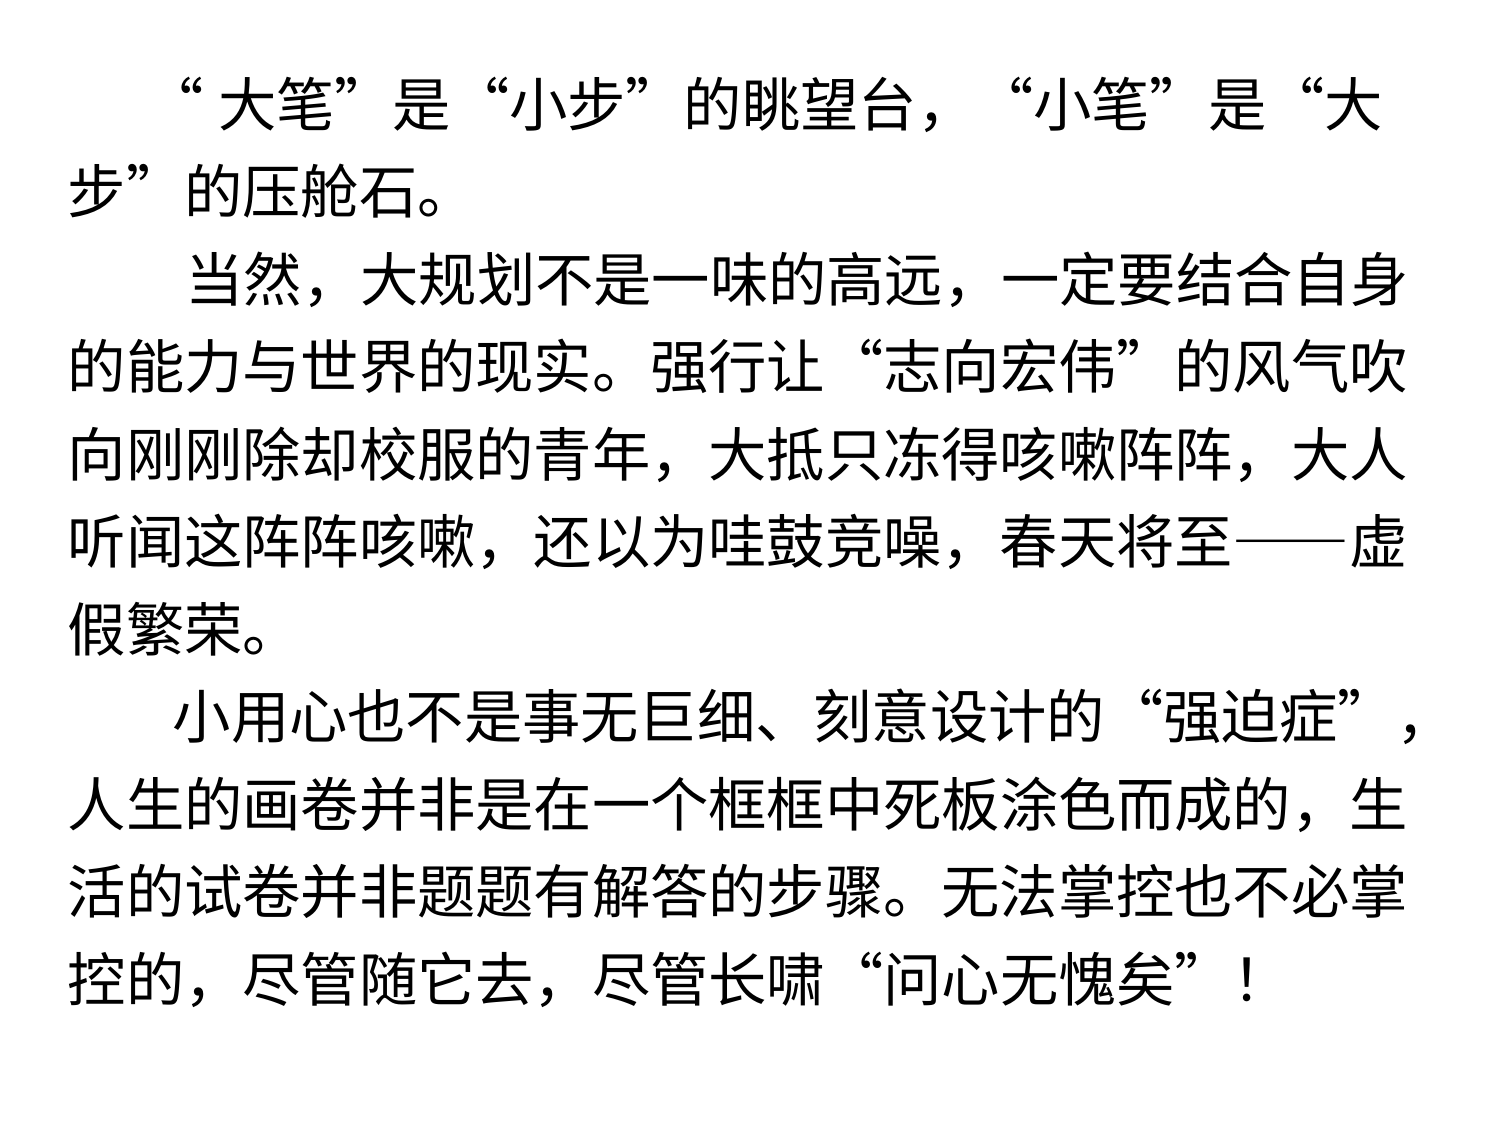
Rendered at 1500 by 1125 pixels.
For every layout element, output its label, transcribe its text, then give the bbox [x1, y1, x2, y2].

text_box “大笔”是“小步”的眺望台，“小笔”是“大步”的压舱石。 当然，大规划不是一味的高远，一定要结合自身的能力与世界的现实。强行让“志向宏伟”的风气吹向刚刚除却校服的青年，大抵只冻得咳嗽阵阵，大人听闻这阵阵咳嗽，还以为哇鼓竞噪，春天将至——虚假繁荣。 小用心也不是事无巨细、刻意设计的“强迫症”，人生的画卷并非是在一个框框中死板涂色而成的，生活的试卷并非题题有解答的步骤。无法掌控也不必掌控的，尽管随它去，尽管长啸“问心无愧矣”！ [53, 42, 1447, 1021]
